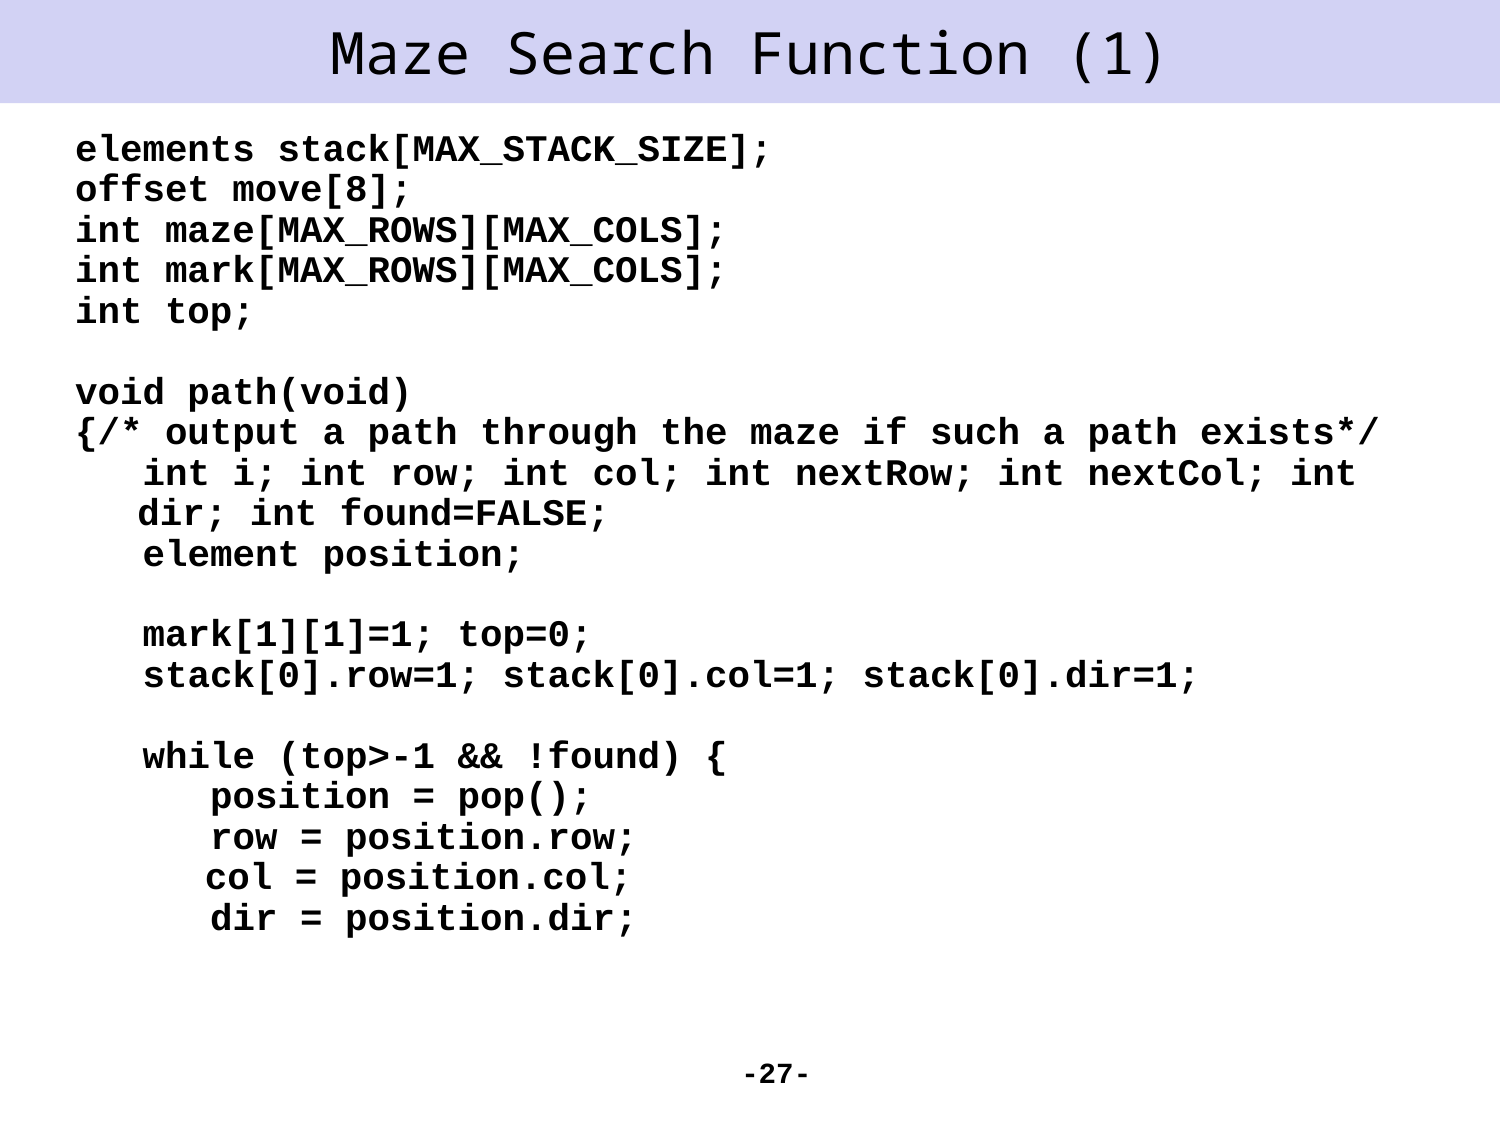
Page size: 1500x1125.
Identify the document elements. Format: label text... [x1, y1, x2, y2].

slide_number -27- [513, 1046, 827, 1094]
list elements stack[MAX_STACK_SIZE]; offset move[8]; int maze[MAX_ROWS][MAX_COLS]; int mark[MAX_ROWS][MAX_COLS]; int top; void path(void) {/* output a path through the maze if such a path exists*/ int i; int row; int col; int nextRow; int nextCol; int dir; int found=FALSE; element position; mark[1][1]=1; top=0; stack[0].row=1; stack[0].col=1; stack[0].dir=1; while (top>-1 && !found) { position = pop(); row = position.row; col = position.col; dir = position.dir; [59, 121, 1446, 1026]
title Maze Search Function (1) [0, 0, 1500, 104]
